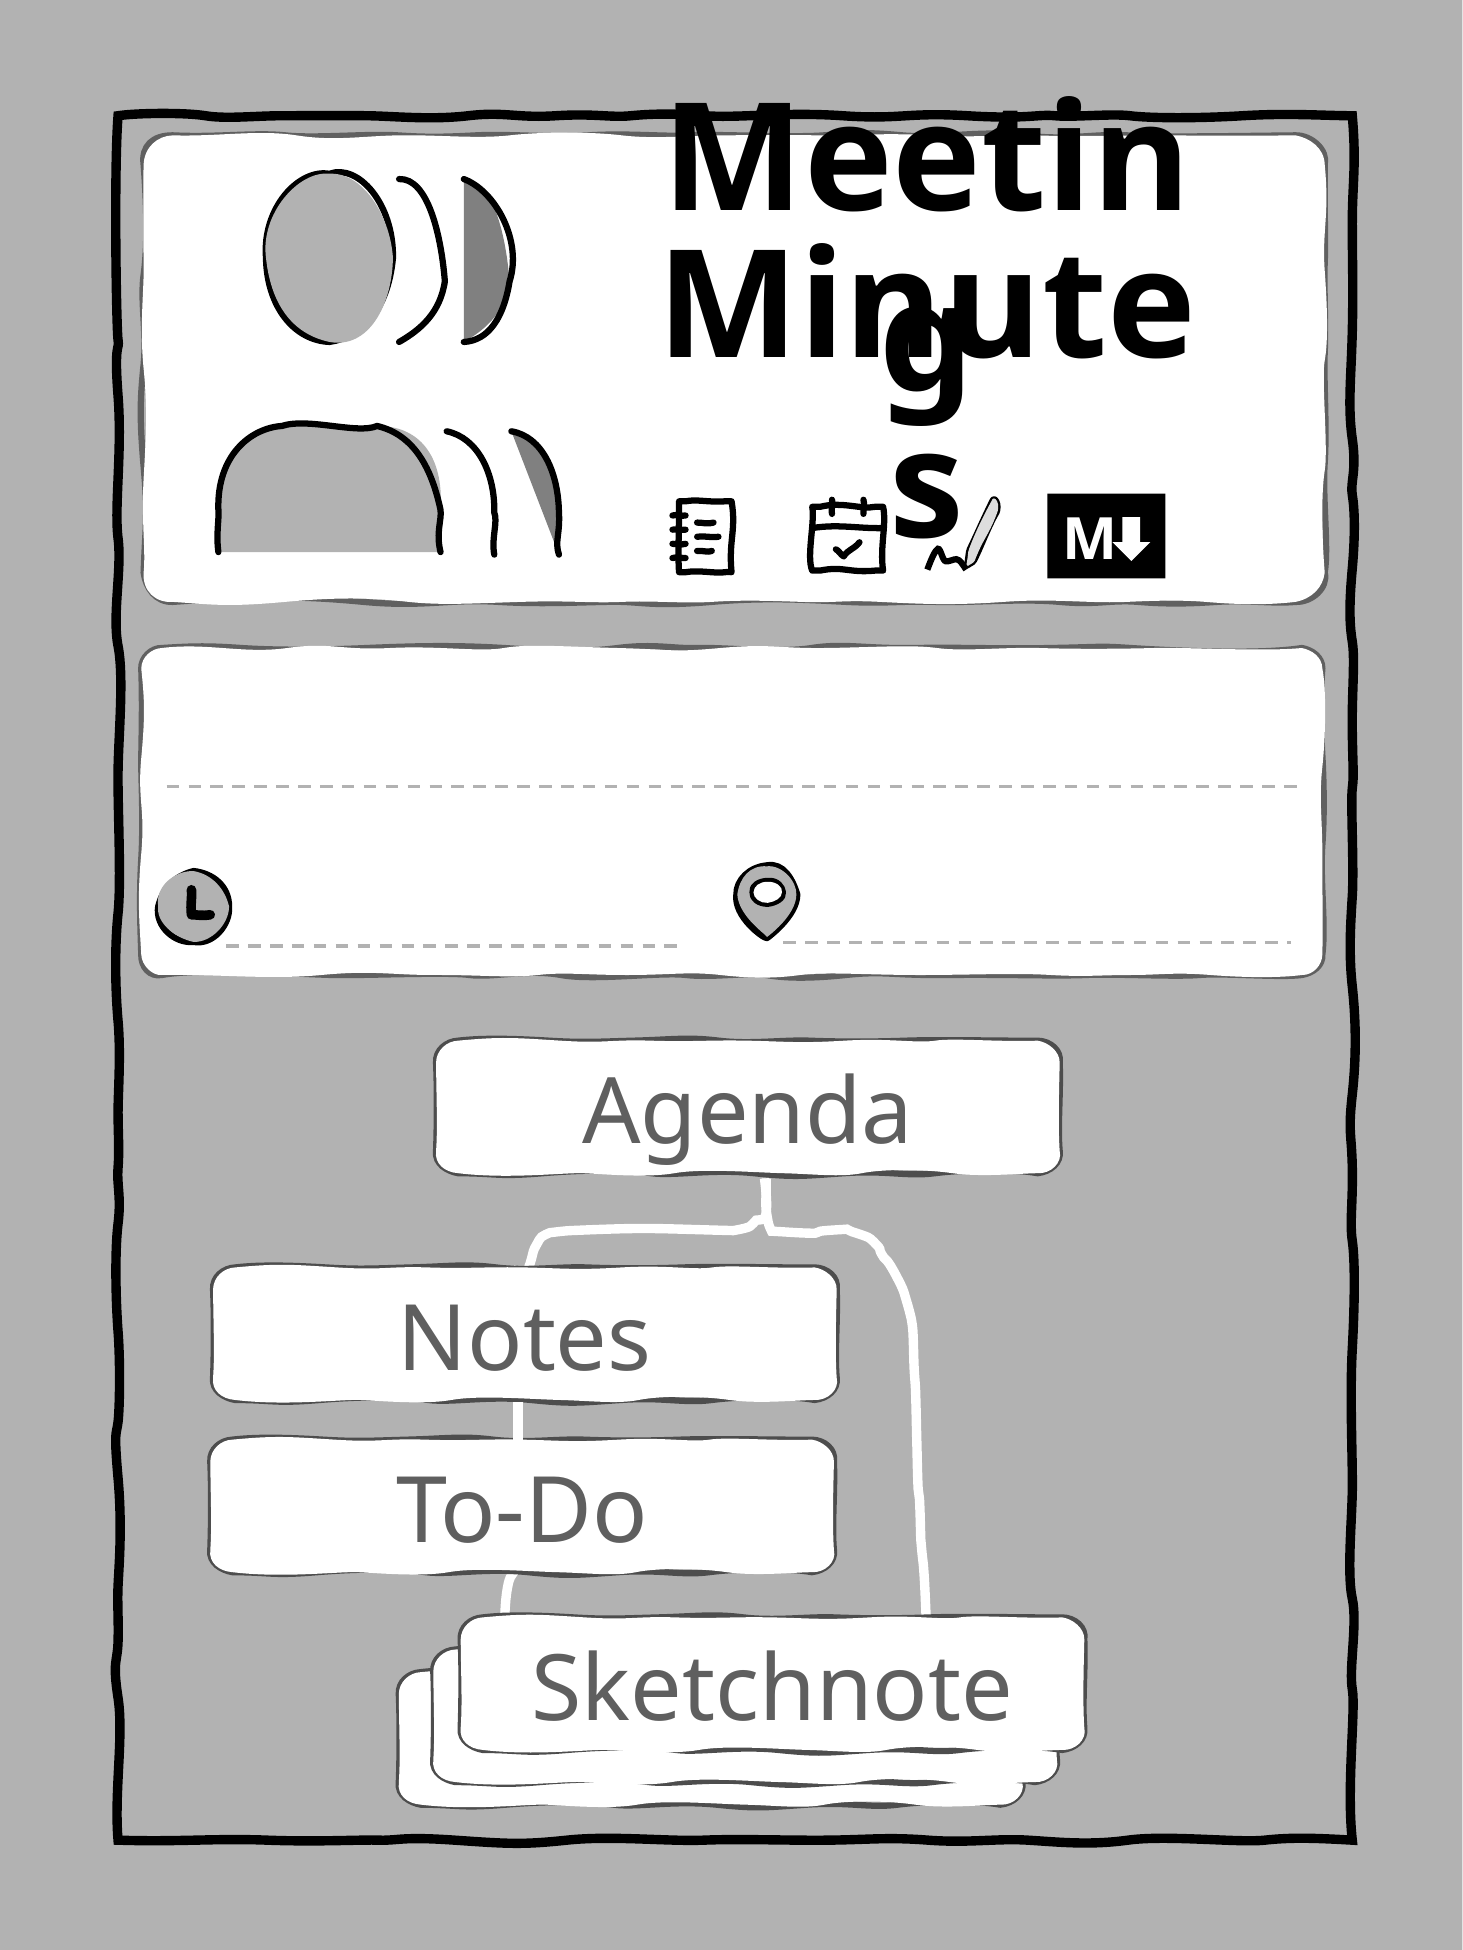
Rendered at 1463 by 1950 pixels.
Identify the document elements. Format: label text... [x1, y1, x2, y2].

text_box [736, 865, 797, 938]
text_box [157, 870, 230, 943]
text_box Minutes [632, 199, 1222, 575]
text_box Meeting [632, 53, 1222, 116]
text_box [671, 500, 732, 573]
text_box [138, 644, 1326, 980]
text_box Sketchnote [459, 1613, 1087, 1755]
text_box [217, 173, 560, 556]
text_box [431, 1647, 1059, 1787]
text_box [926, 498, 999, 571]
text_box M [1047, 575, 1166, 579]
text_box [113, 111, 1357, 1845]
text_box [811, 499, 884, 572]
